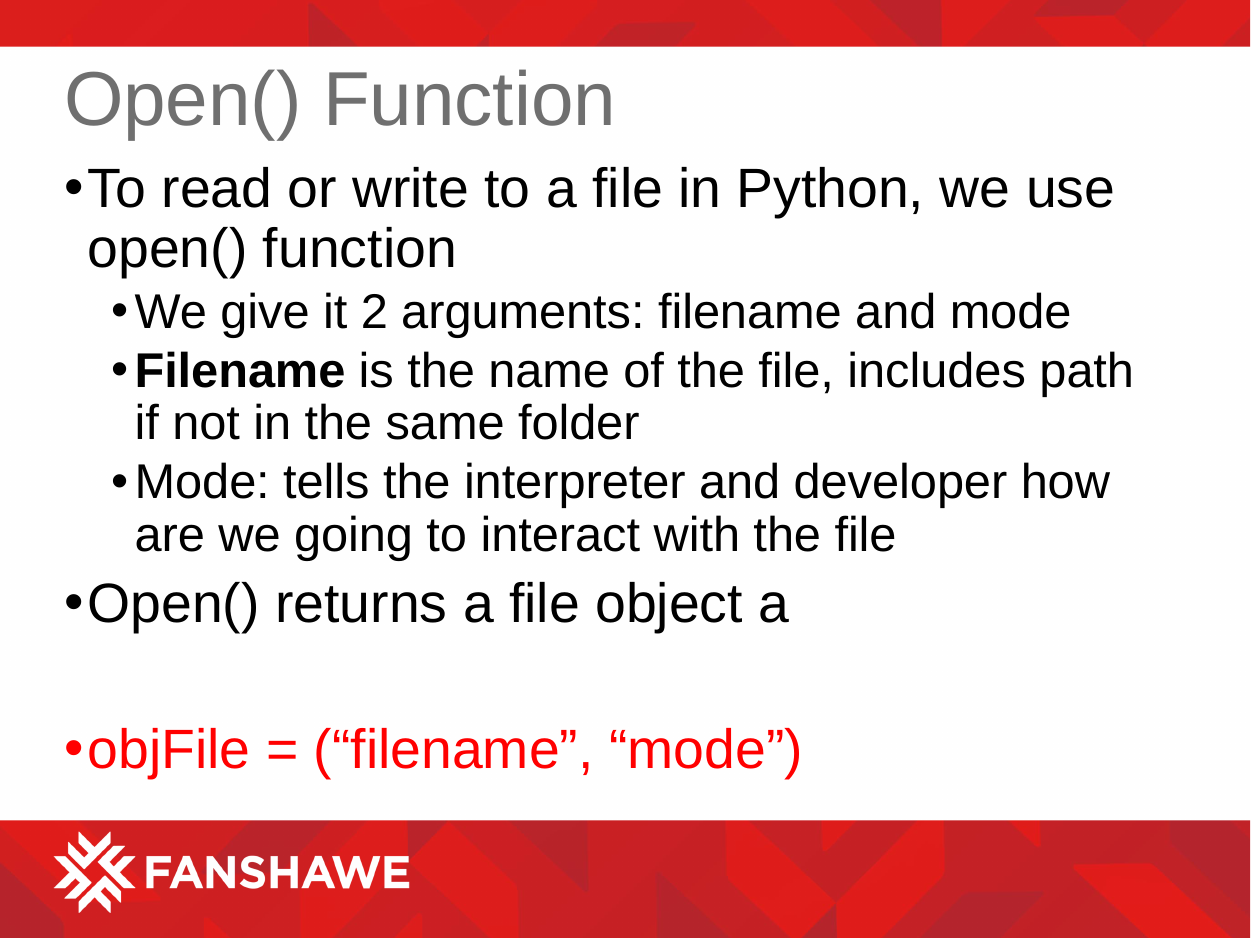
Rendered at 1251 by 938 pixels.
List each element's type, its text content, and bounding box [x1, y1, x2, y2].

list To read or write to a file in Python, we use open() function We give it 2 arguments: filename and mode Filename is the name of the file, includes path if not in the same folder Mode: tells the interpreter and developer how are we going to interact with the file Open() returns a file object a objFile = (“filename”, “mode”) [49, 152, 1165, 807]
picture [0, 0, 1251, 938]
title Open() Function [49, 49, 1165, 152]
